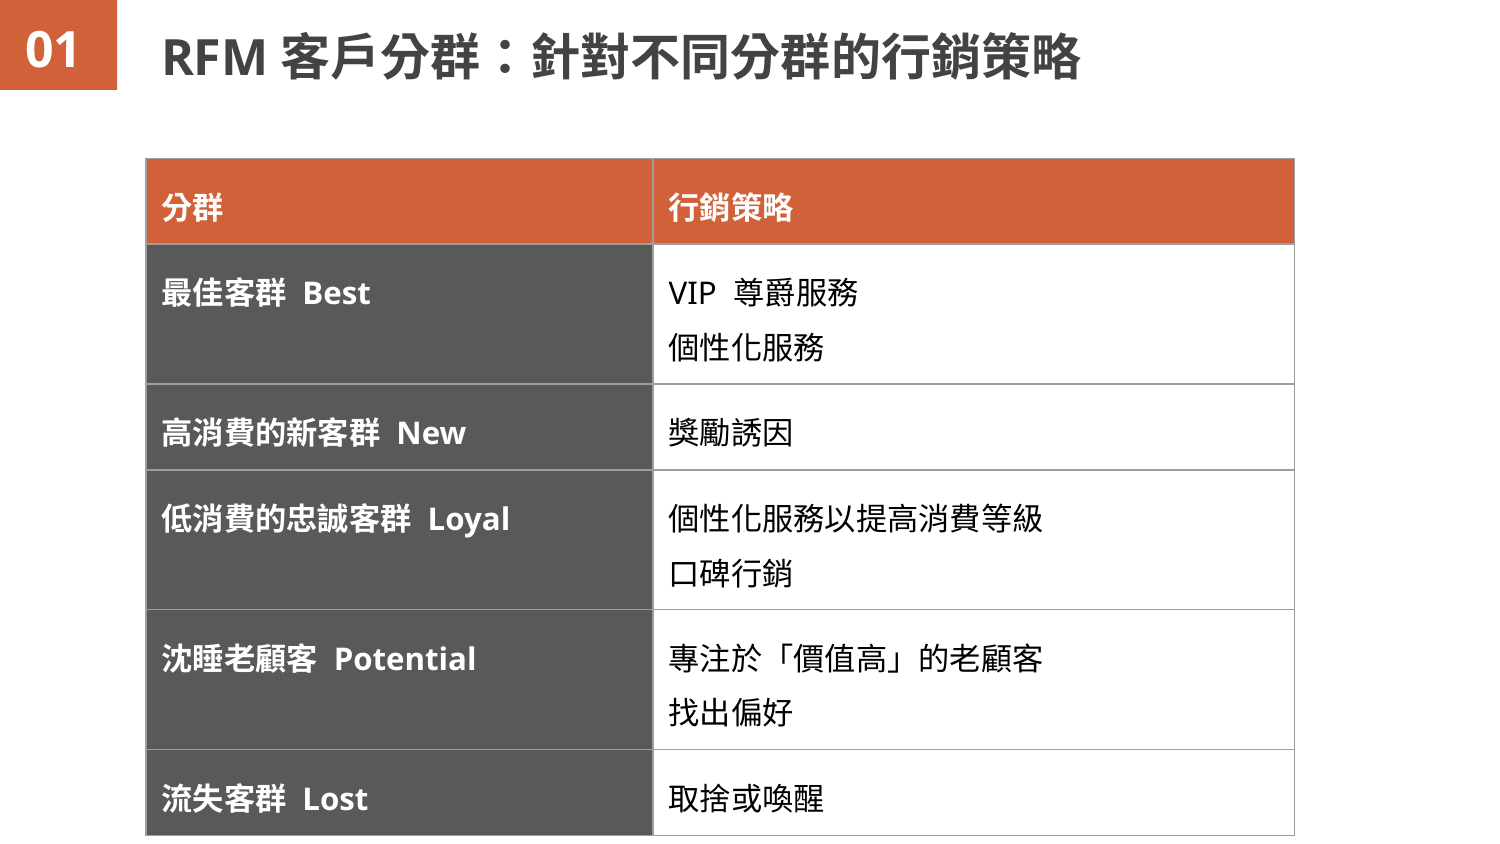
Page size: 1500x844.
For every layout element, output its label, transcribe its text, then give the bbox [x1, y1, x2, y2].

table_cell 獎勵誘因 [654, 385, 1294, 469]
table_cell 沈睡老顧客 Potential [147, 610, 652, 749]
title RFM客戶分群：針對不同分群的行銷策略 [145, 9, 1147, 90]
table_header 分群 [147, 159, 652, 243]
table_cell VIP 尊爵服務 個性化服務 [654, 245, 1294, 383]
table_cell 取捨或喚醒 [654, 750, 1294, 835]
title 01 [10, 2, 107, 98]
text_box [0, 0, 118, 90]
table_cell 專注於「價值高」的老顧客 找出偏好 [654, 610, 1294, 749]
table_cell 個性化服務以提高消費等級 口碑行銷 [654, 471, 1294, 609]
table_cell 低消費的忠誠客群 Loyal [147, 471, 652, 609]
table_cell 高消費的新客群 New [147, 385, 652, 469]
table_cell 流失客群 Lost [147, 750, 652, 835]
table_cell 最佳客群 Best [147, 245, 652, 383]
table_header 行銷策略 [654, 159, 1294, 243]
